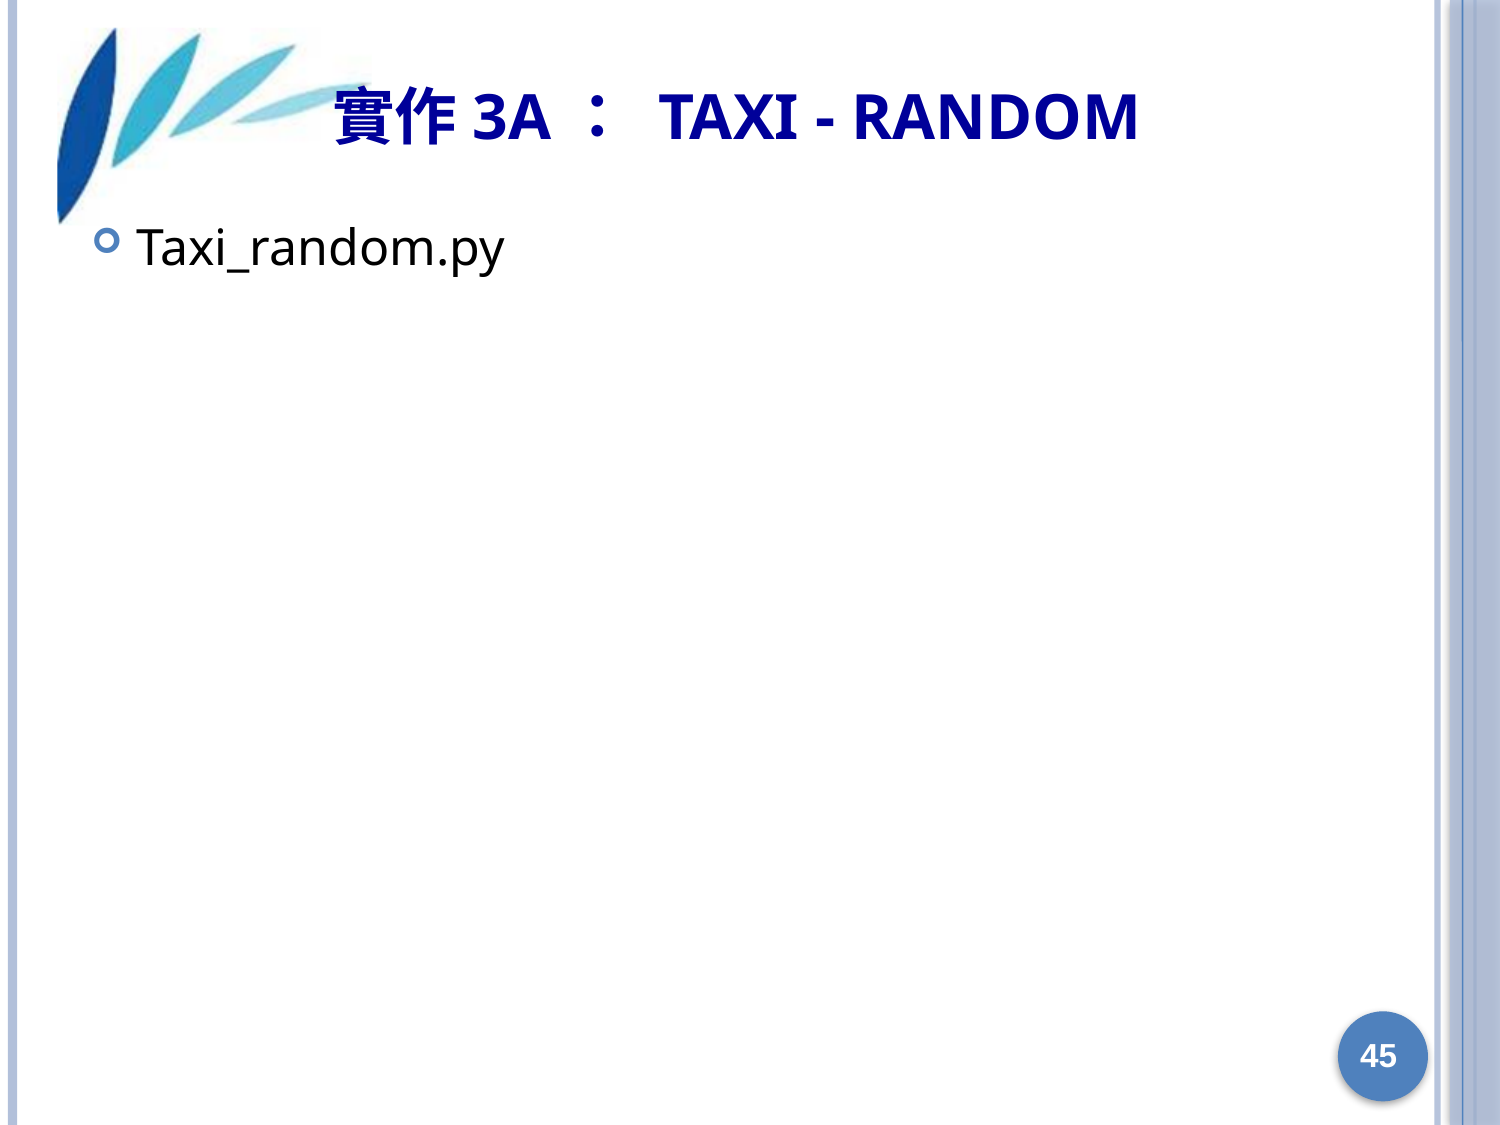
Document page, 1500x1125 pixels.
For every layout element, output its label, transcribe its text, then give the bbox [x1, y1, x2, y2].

slide_number 45 [1328, 1011, 1429, 1097]
title 實作3A： Taxi - random [75, 45, 1400, 185]
picture [53, 13, 384, 242]
list Taxi_random.py [76, 208, 1343, 1083]
